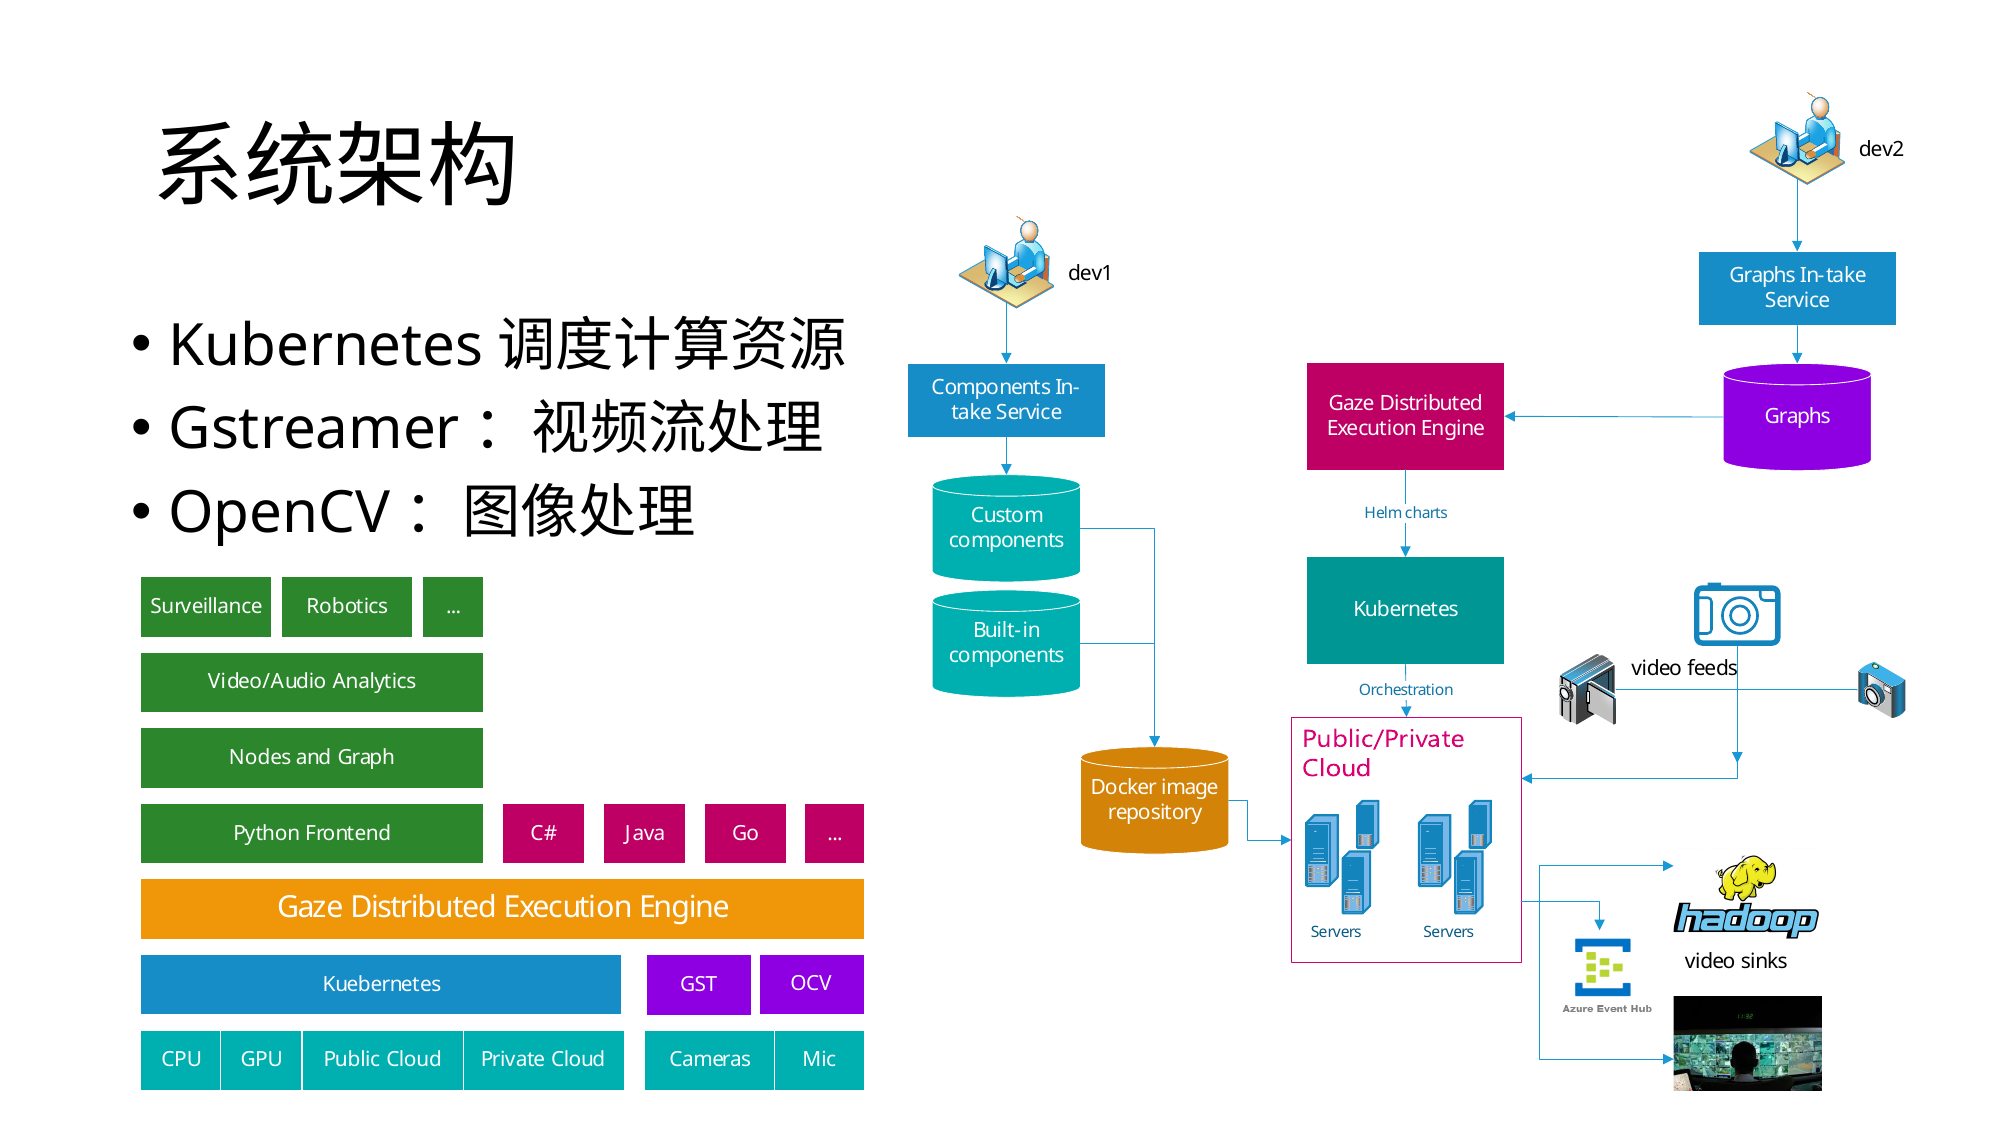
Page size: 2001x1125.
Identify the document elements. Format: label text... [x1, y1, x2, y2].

picture [137, 573, 866, 1091]
picture [905, 90, 1914, 1091]
title 系统架构 [137, 59, 1863, 278]
list Kubernetes调度计算资源 Gstreamer：视频流处理 OpenCV：图像处理 [115, 307, 905, 1021]
